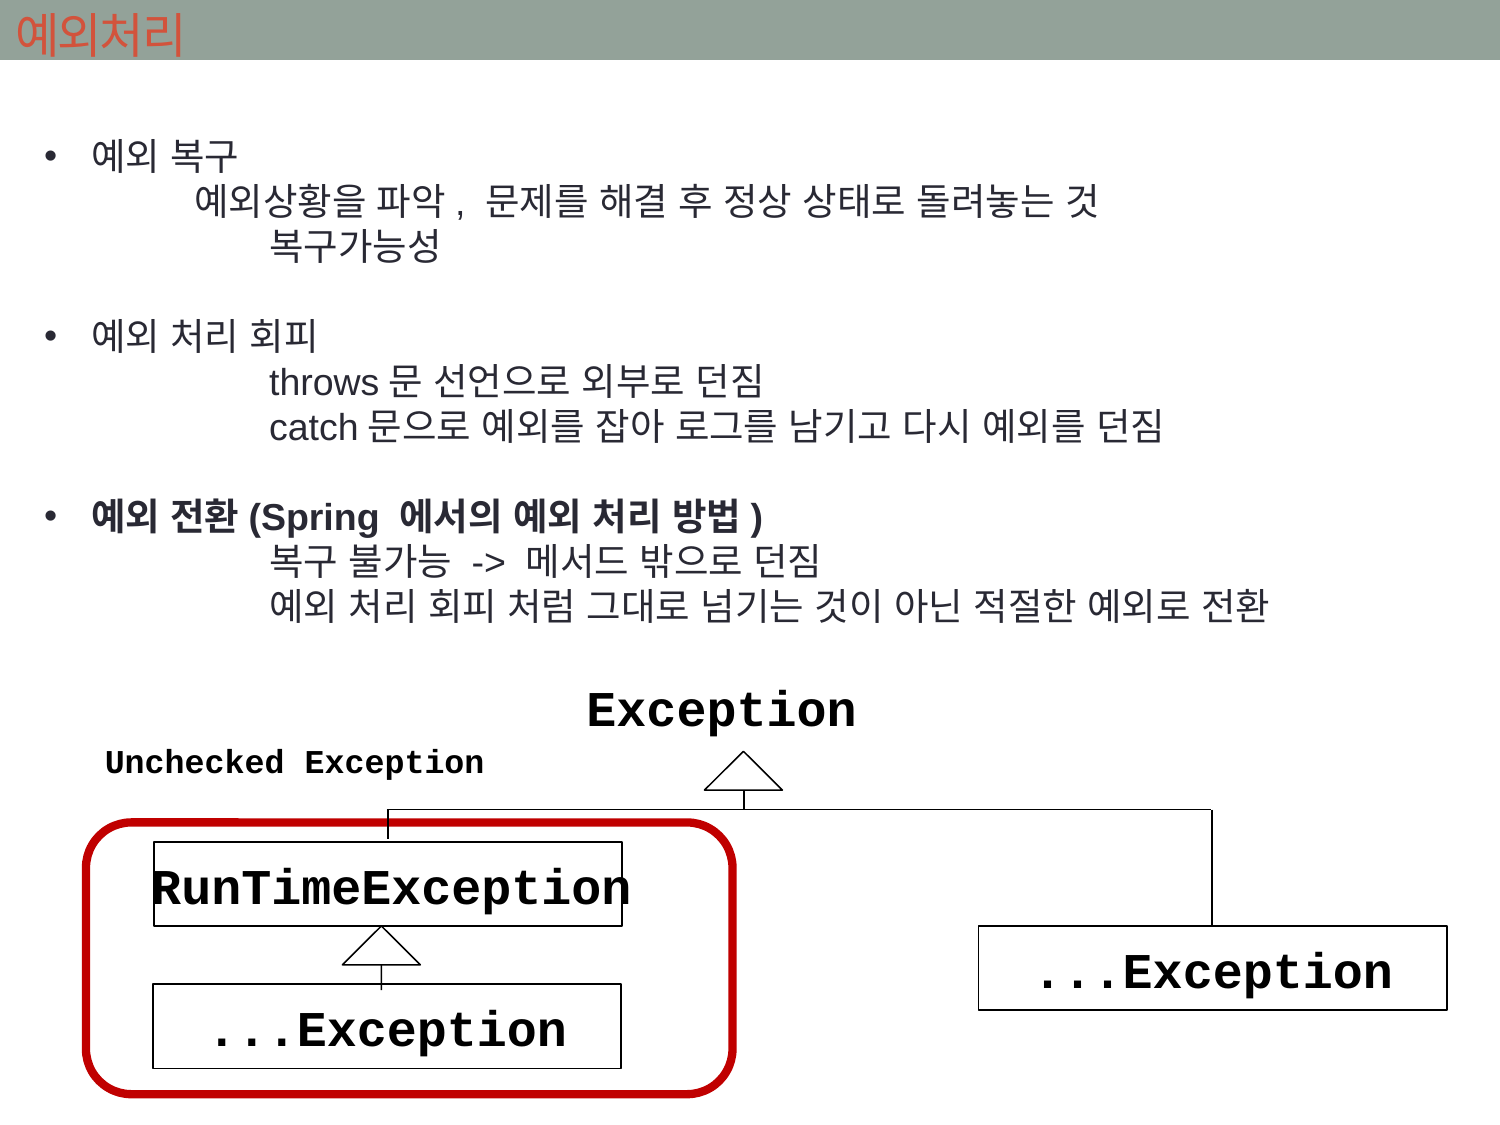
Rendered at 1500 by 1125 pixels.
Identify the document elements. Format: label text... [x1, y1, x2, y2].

text_box [704, 751, 783, 791]
text_box Unchecked Exception [89, 732, 500, 788]
text_box ...Exception [1017, 930, 1408, 1006]
text_box 예외 복구 예외상황을 파악, 문제를 해결 후 정상 상태로 돌려놓는 것 복구가능성 예외 처리 회피 throws문 선언으로 외부로 던짐 catch문으로 예외를 잡아 로그를 남기고 다시 예외를 던짐 예외 전환(Spring 에서의 예외 처리 방법) 복구 불가능 -> 메서드 밖으로 던짐 예외 처리 회피 처럼 그대로 넘기는 것이 아닌 적절한 예외로 전환 [29, 125, 1483, 636]
title 예외처리 [0, 0, 916, 71]
text_box [978, 925, 1447, 1011]
text_box Exception [571, 668, 872, 744]
text_box [85, 822, 733, 1095]
